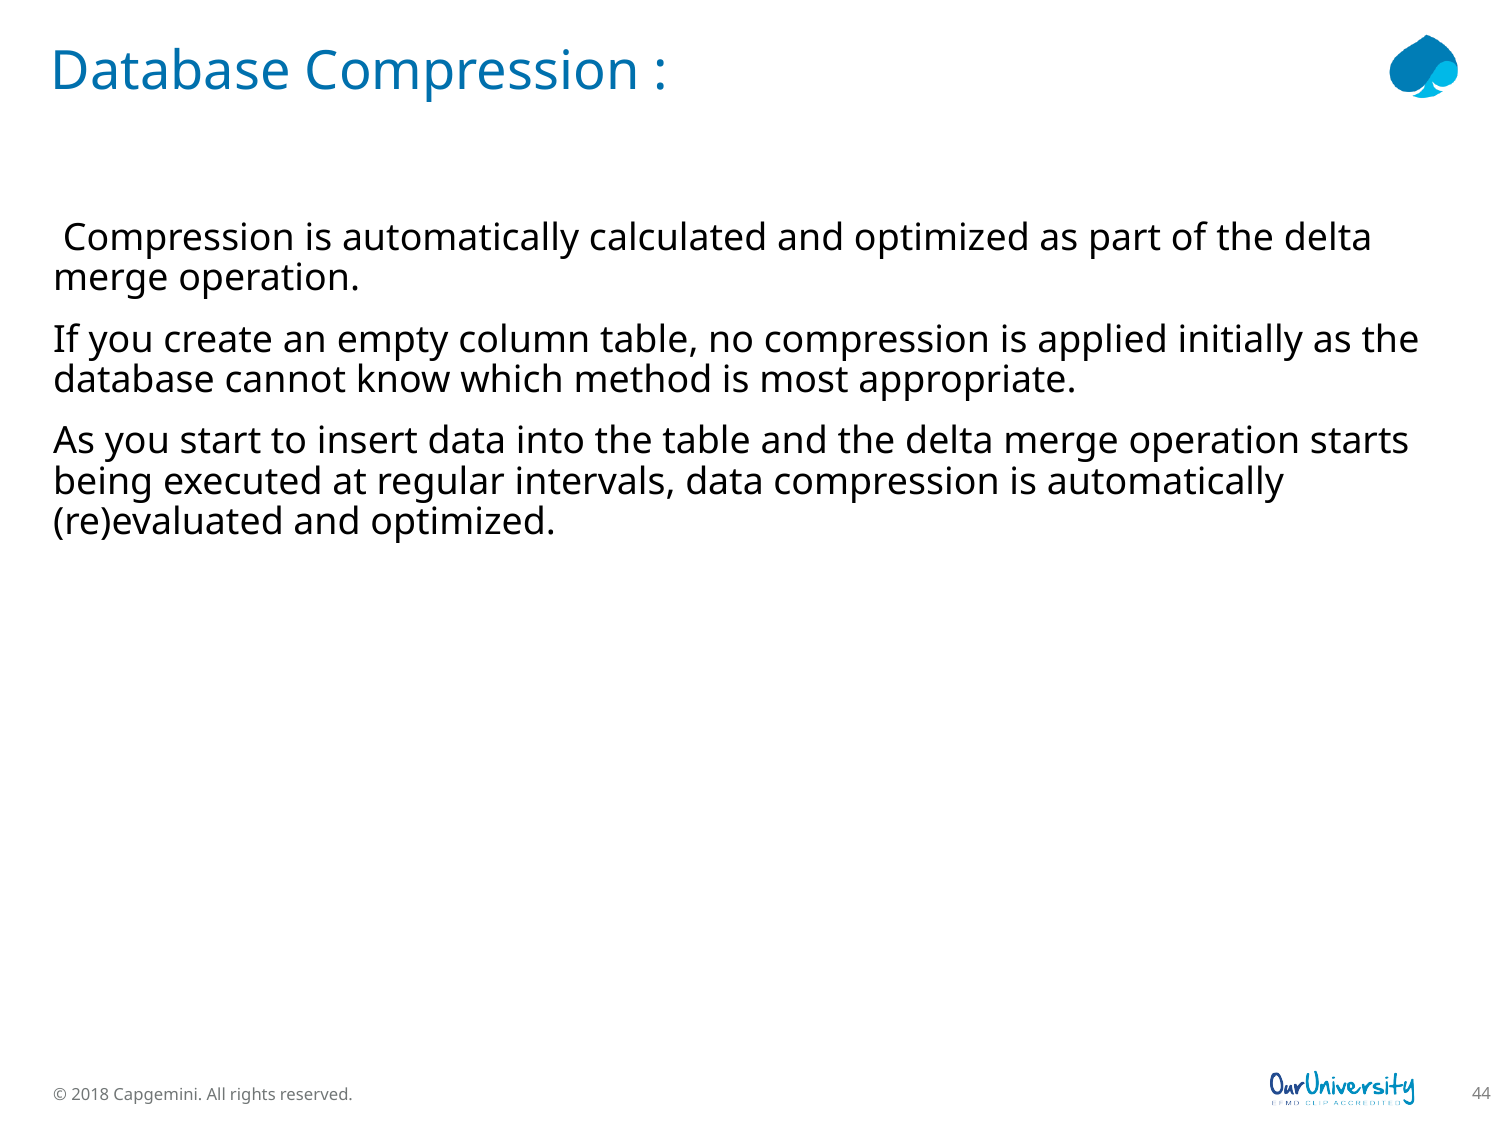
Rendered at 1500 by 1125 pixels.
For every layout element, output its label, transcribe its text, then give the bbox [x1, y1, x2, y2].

picture [1317, 1070, 1415, 1091]
picture [1269, 1070, 1415, 1106]
picture [1388, 33, 1458, 62]
title Database Compression : [50, 42, 1447, 184]
picture [1447, 78, 1458, 103]
list Compression is automatically calculated and optimized as part of the delta merge operation. If you create an empty column table, no compression is applied initially as the database cannot know which method is most appropriate. As you start to insert data into the table and the delta merge operation starts being executed at regular intervals, data compression is automatically (re)evaluated and optimized. [53, 217, 1447, 1022]
